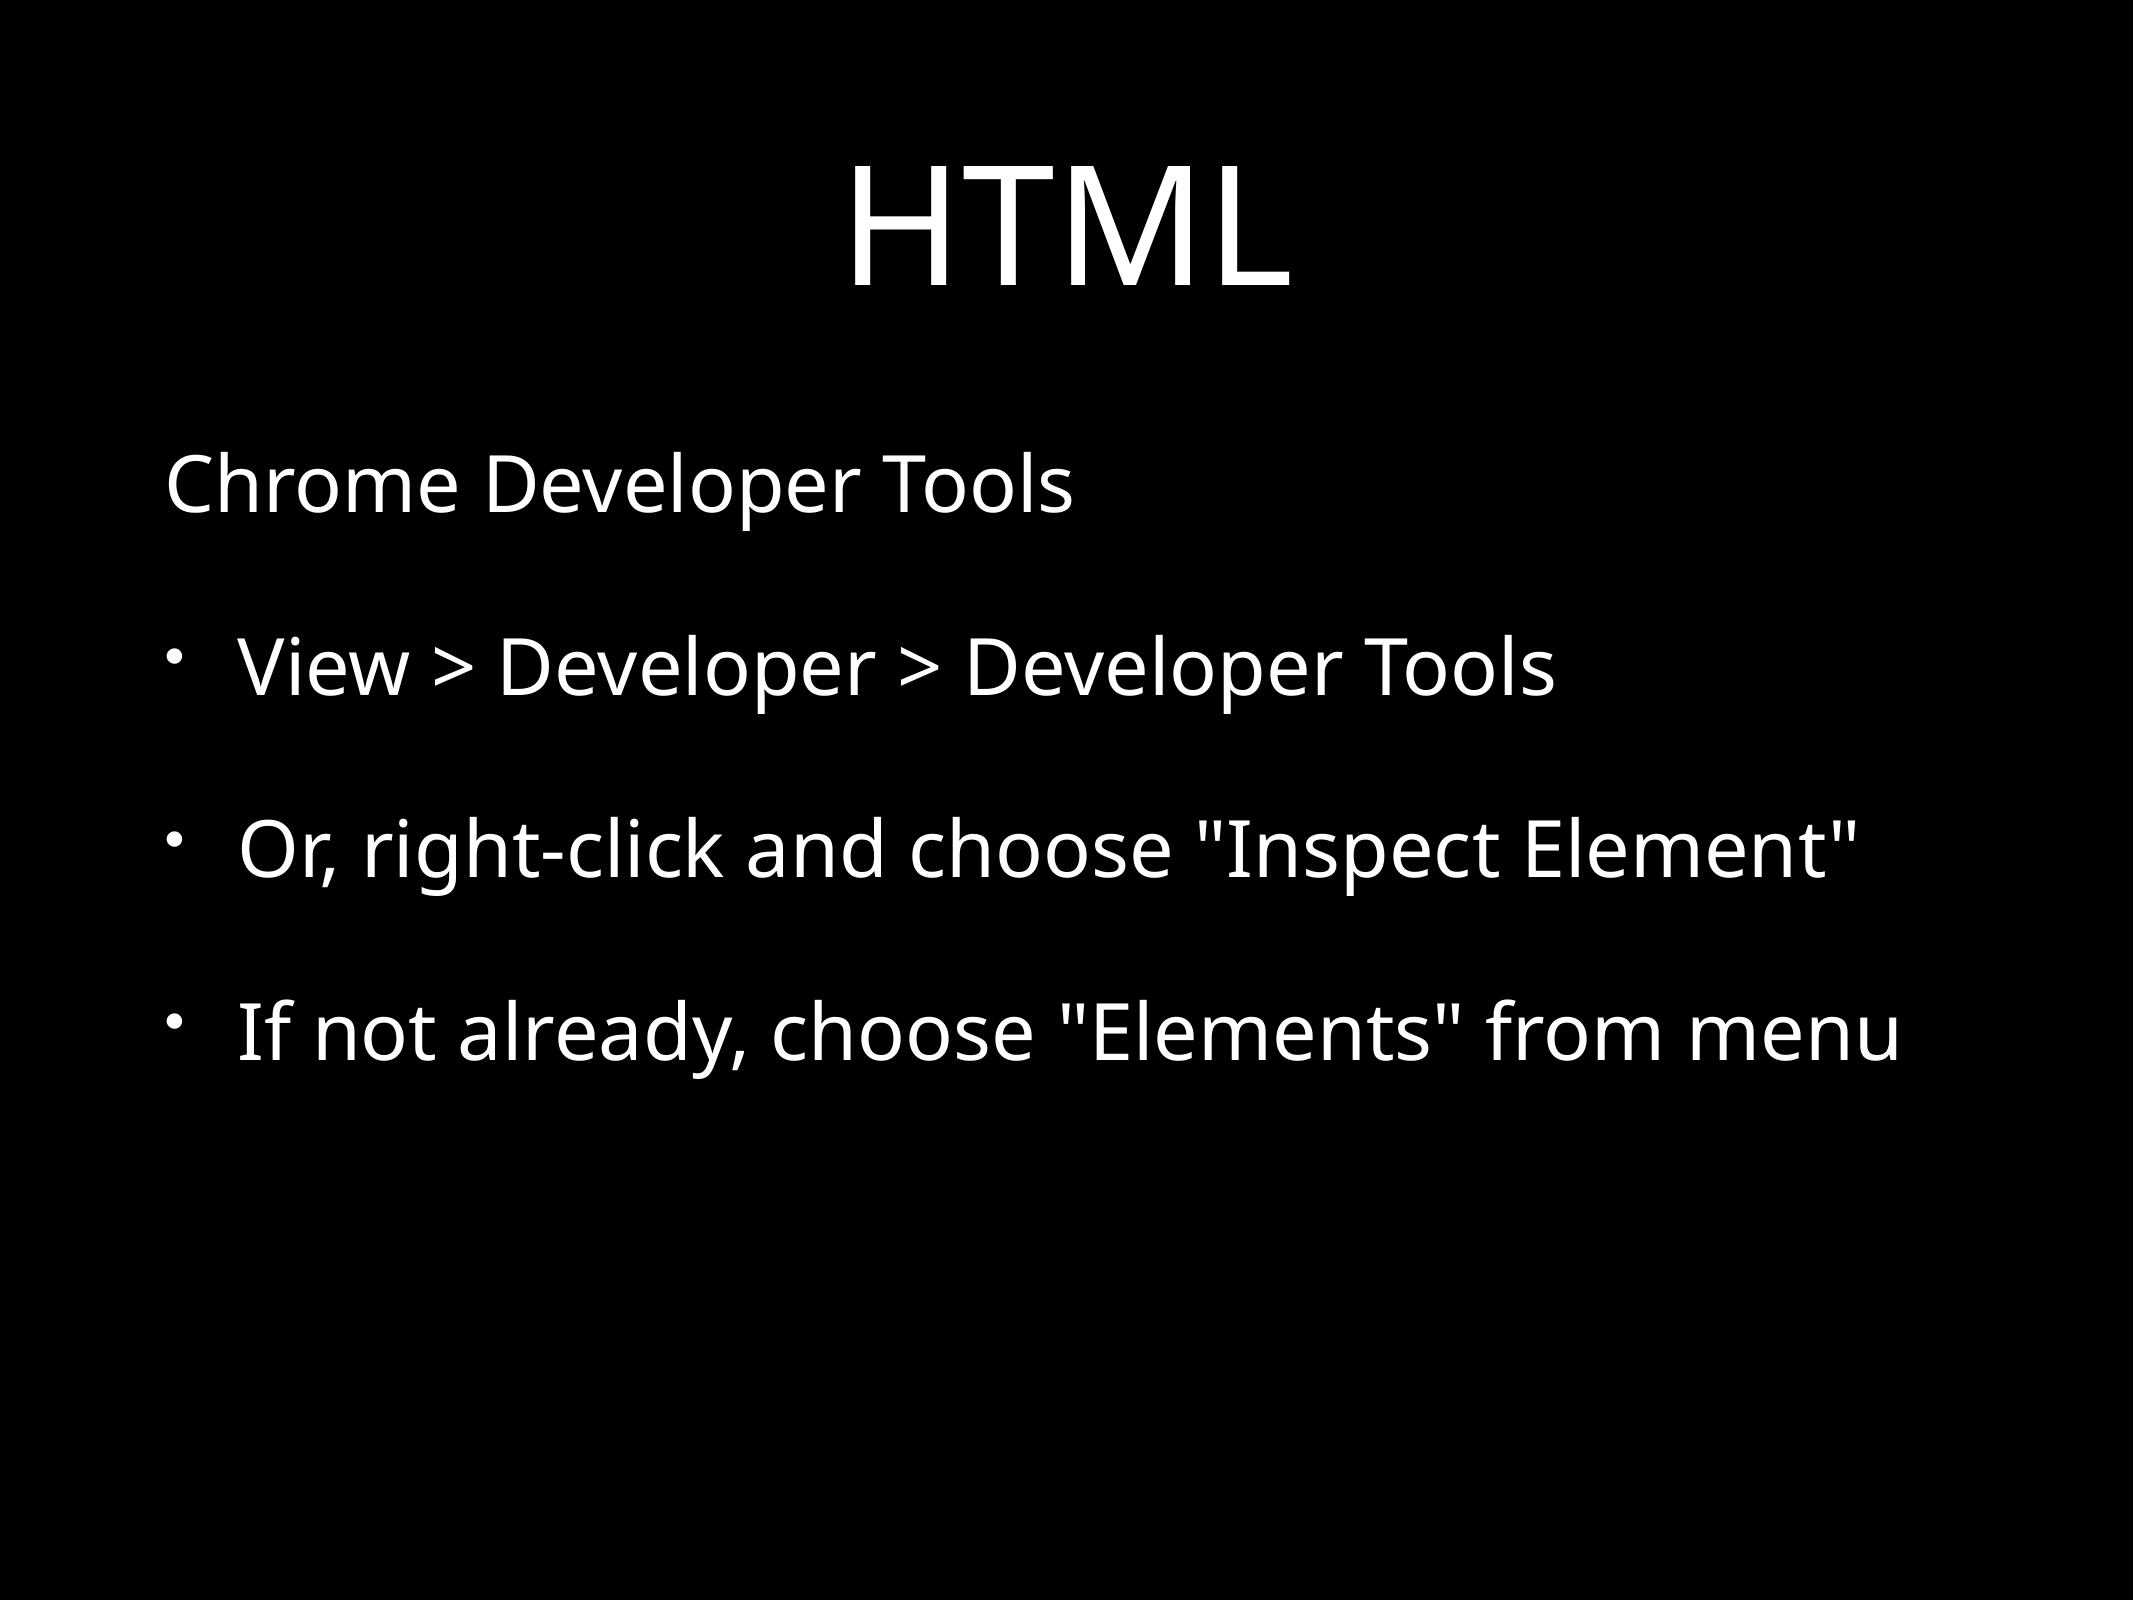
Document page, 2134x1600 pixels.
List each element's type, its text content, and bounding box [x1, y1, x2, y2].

title HTML [155, 41, 1978, 397]
list Chrome Developer Tools View > Developer > Developer Tools Or, right-click and choose "Inspect Element" If not already, choose "Elements" from menu [155, 424, 1978, 1457]
